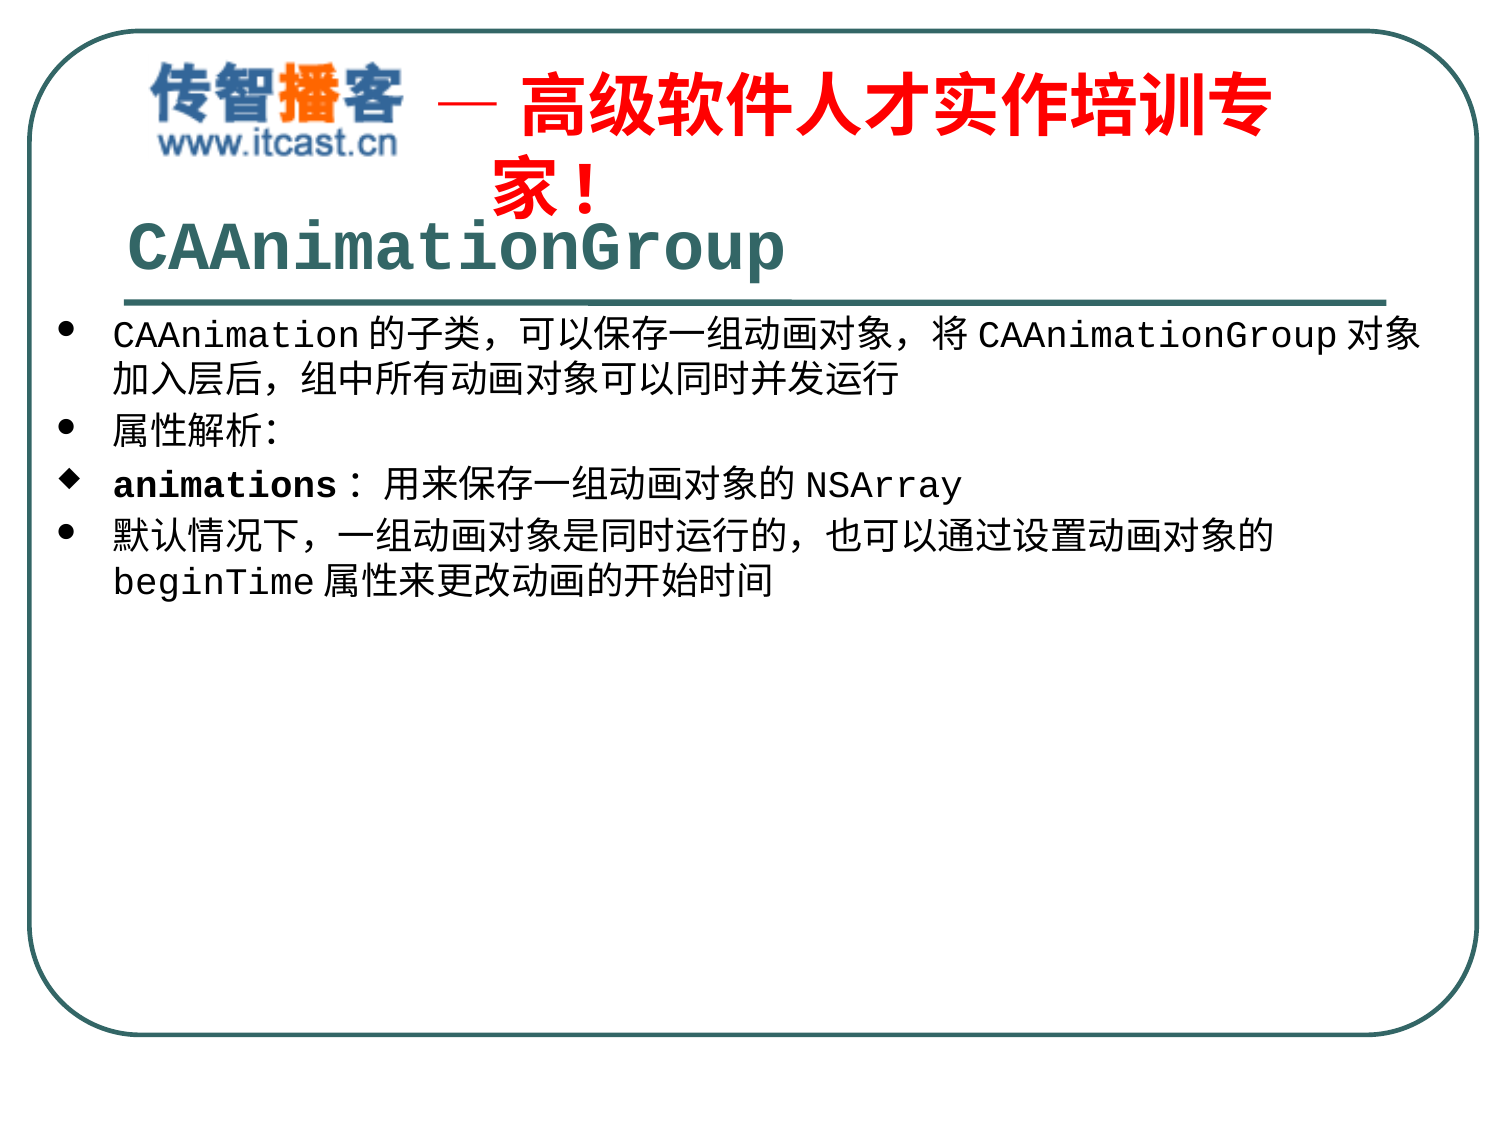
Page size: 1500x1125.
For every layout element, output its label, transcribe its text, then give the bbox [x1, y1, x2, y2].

title CAAnimationGroup [112, 54, 1375, 291]
list CAAnimation的子类，可以保存一组动画对象，将CAAnimationGroup对象加入层后，组中所有动画对象可以同时并发运行 属性解析： animations：用来保存一组动画对象的NSArray 默认情况下，一组动画对象是同时运行的，也可以通过设置动画对象的beginTime属性来更改动画的开始时间 [41, 302, 1459, 1024]
